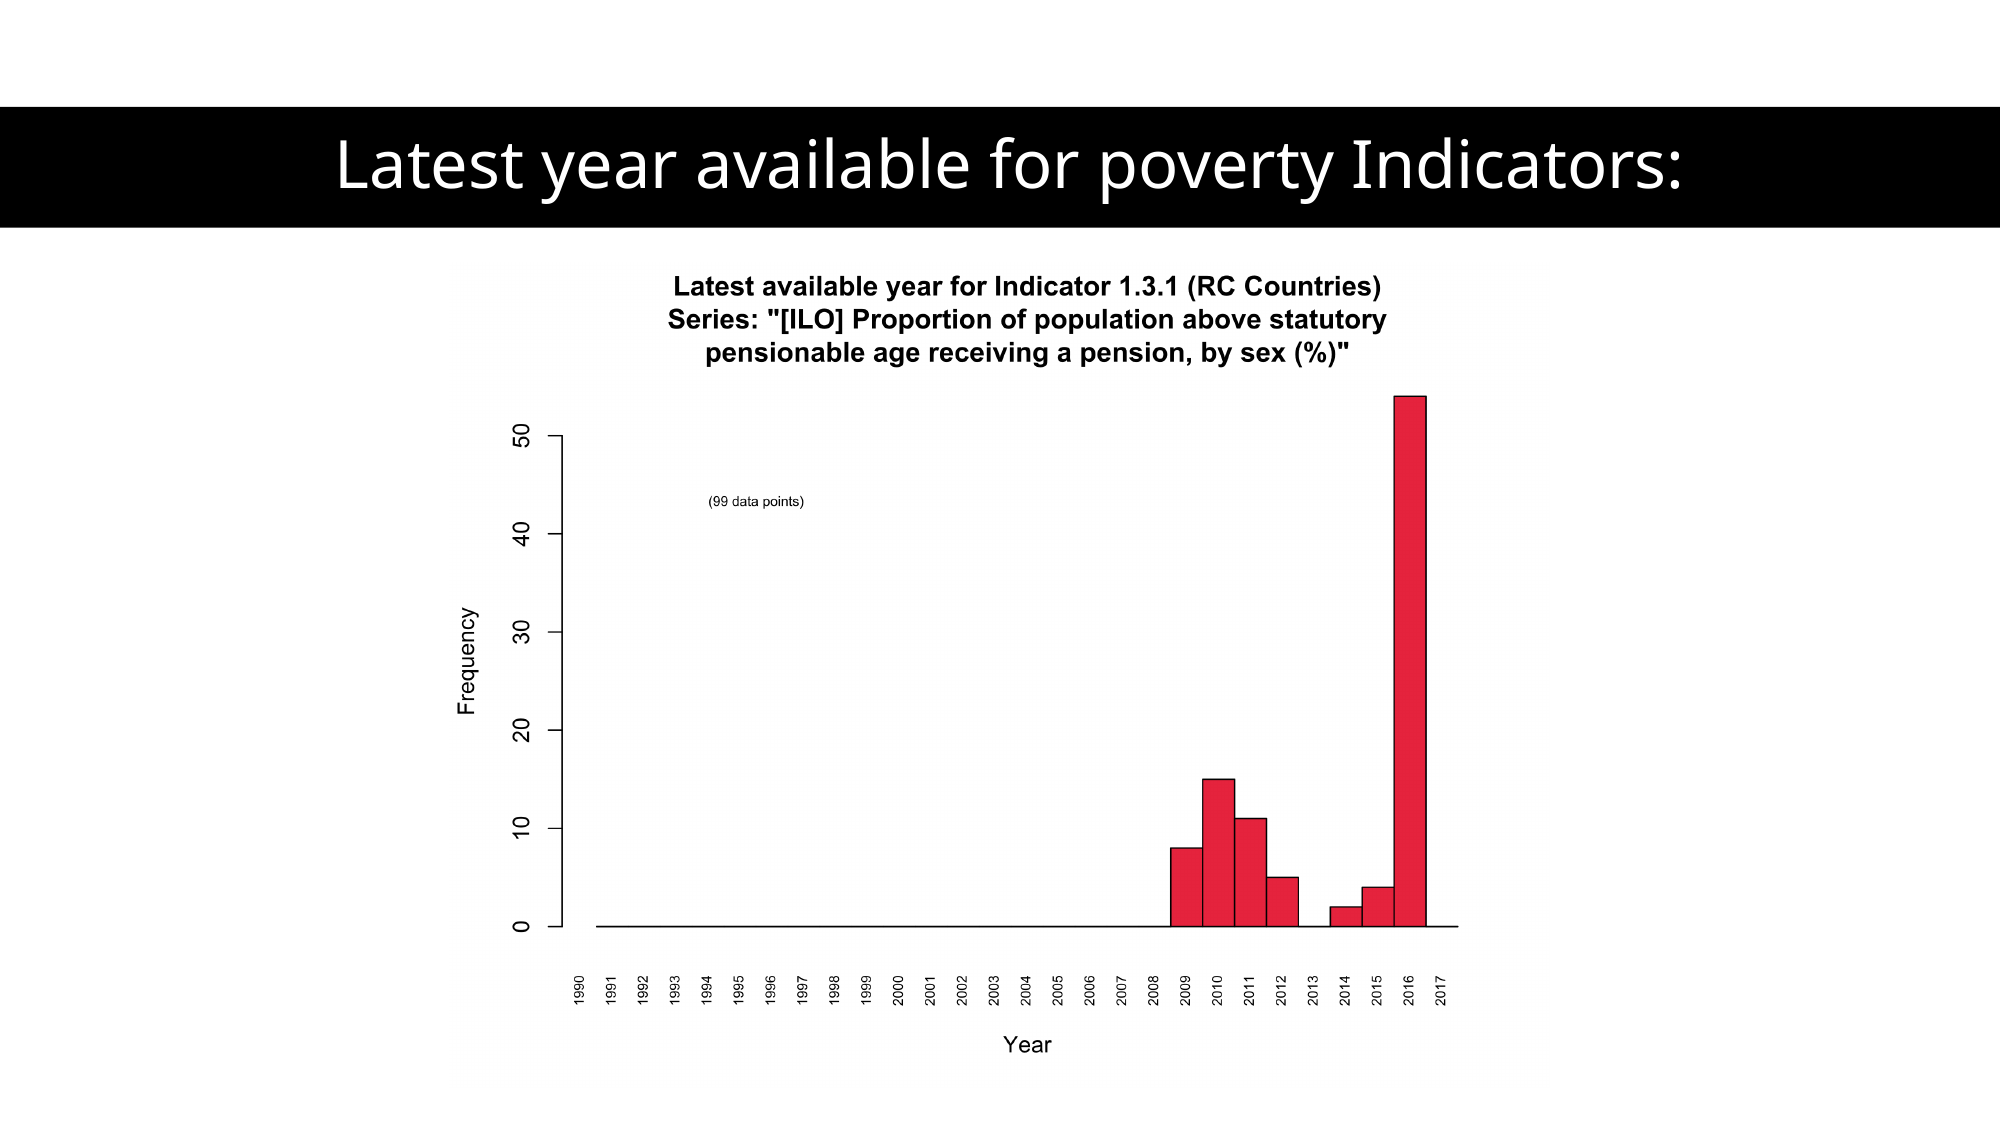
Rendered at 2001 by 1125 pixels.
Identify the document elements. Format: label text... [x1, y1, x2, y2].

title Latest year available for poverty Indicators: [91, 105, 1931, 228]
text_box [0, 106, 2000, 229]
picture [449, 262, 1550, 1088]
